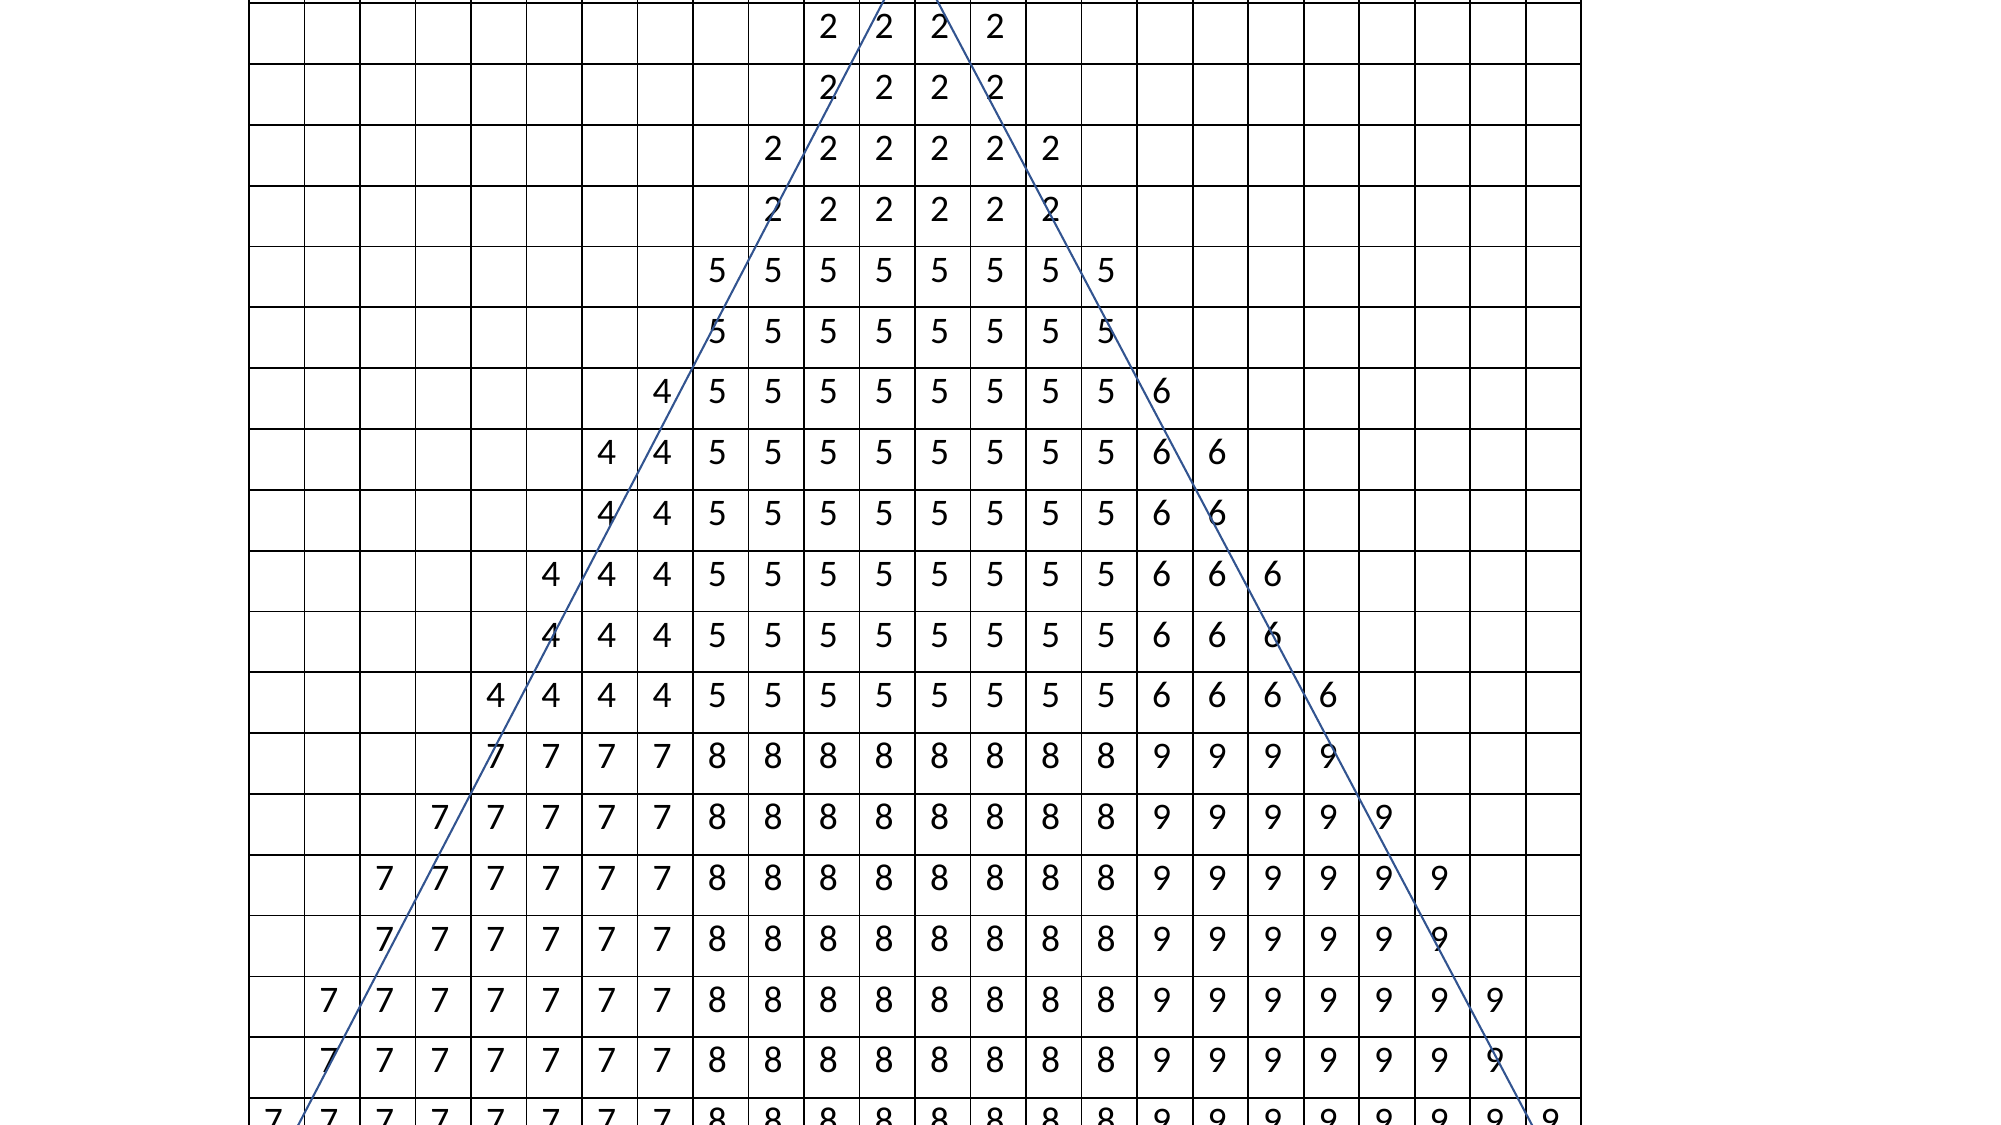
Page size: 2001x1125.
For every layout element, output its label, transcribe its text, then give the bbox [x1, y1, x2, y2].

table_cell [1471, 430, 1525, 489]
table_cell 2 [941, 4, 970, 58]
table_cell [1138, 308, 1192, 367]
table_cell [250, 65, 304, 124]
table_cell [527, 308, 581, 367]
table_cell [1249, 247, 1303, 306]
table_cell [1305, 4, 1358, 63]
table_cell [1194, 308, 1247, 367]
table_cell 9 [1392, 856, 1414, 897]
table_cell [250, 187, 304, 246]
table_cell [1305, 187, 1358, 246]
table_cell [1360, 430, 1414, 489]
table_cell [250, 856, 304, 915]
table_cell [1249, 126, 1303, 185]
table_cell [361, 552, 415, 611]
table_cell [1249, 308, 1303, 367]
table_cell 6 [1199, 491, 1247, 550]
table_cell [1305, 126, 1358, 185]
table_cell [1416, 187, 1469, 246]
table_cell [1471, 65, 1525, 124]
table_cell [361, 126, 415, 185]
table_cell 4 [583, 552, 594, 573]
table_cell [1416, 65, 1469, 124]
table_cell [1471, 916, 1525, 976]
table_cell [638, 247, 692, 306]
table_cell [472, 491, 526, 550]
table_cell [472, 187, 526, 246]
table_cell [694, 4, 748, 63]
table_cell [250, 977, 304, 1036]
table_cell [527, 187, 581, 246]
table_cell [250, 734, 304, 793]
table_cell 2 [1027, 126, 1081, 185]
table_cell [1471, 491, 1525, 550]
table_cell [1471, 795, 1525, 854]
table_cell 7 [361, 856, 415, 915]
table_cell [305, 734, 359, 793]
table_cell [250, 369, 304, 428]
table_cell [305, 430, 359, 489]
table_cell [305, 187, 359, 246]
table_cell [527, 430, 581, 489]
table_cell 4 [638, 369, 690, 428]
table_cell [416, 369, 470, 428]
table_cell [1527, 4, 1580, 63]
table_cell [361, 612, 415, 671]
table_cell [1416, 369, 1469, 428]
table_cell [583, 247, 637, 306]
table_cell [305, 4, 359, 63]
table_cell [1471, 552, 1525, 611]
table_cell [250, 795, 304, 854]
table_cell [1471, 4, 1525, 63]
table_cell [1082, 126, 1136, 185]
table_cell [472, 612, 526, 671]
table_cell 7 [361, 977, 373, 1000]
table_cell [1416, 247, 1469, 306]
table_cell 7 [250, 1099, 304, 1125]
table_cell [361, 4, 415, 63]
table_cell 2 [1038, 187, 1081, 246]
table_cell [1360, 491, 1414, 550]
table_cell [1527, 673, 1580, 732]
table_cell [1360, 4, 1414, 63]
table_cell 6 [1249, 552, 1303, 611]
table_cell [305, 491, 359, 550]
table_cell 4 [583, 491, 626, 550]
table_cell 4 [638, 430, 658, 468]
table_cell [1360, 247, 1414, 306]
table_cell 2 [973, 65, 1025, 124]
table_cell [694, 187, 748, 246]
table_cell [1305, 308, 1358, 367]
table_cell [1194, 4, 1247, 63]
table_cell [416, 612, 470, 671]
table_cell [416, 491, 470, 550]
table_cell [416, 552, 470, 611]
table_cell [527, 126, 581, 185]
table_cell [1305, 430, 1358, 489]
table_cell 7 [305, 977, 359, 1036]
table_cell [1194, 65, 1247, 124]
table_cell [361, 247, 415, 306]
table_cell [305, 673, 359, 732]
table_cell 7 [416, 856, 436, 894]
table_cell [1471, 126, 1525, 185]
table_cell [1527, 1038, 1580, 1097]
table_cell [1138, 187, 1192, 246]
table_cell 2 [749, 126, 803, 185]
table_cell [1471, 612, 1525, 671]
table_cell 6 [1194, 430, 1247, 489]
table_cell [305, 612, 359, 671]
table_cell 2 [805, 65, 848, 124]
table_cell [1527, 856, 1580, 915]
table_cell [1527, 491, 1580, 550]
table_cell [1138, 247, 1192, 306]
table_cell 7 [472, 734, 500, 787]
table_cell [583, 126, 637, 185]
table_cell [361, 734, 415, 793]
table_cell [250, 1038, 304, 1097]
table_cell [250, 673, 304, 732]
table_cell [305, 552, 359, 611]
table_cell [1360, 552, 1414, 611]
table_cell [1527, 552, 1580, 611]
table_cell [1082, 187, 1136, 246]
table_cell [361, 187, 415, 246]
table_cell [583, 65, 637, 124]
table_cell [250, 430, 304, 489]
table_cell 2 [805, 126, 816, 147]
table_cell [416, 430, 470, 489]
table_cell [250, 308, 304, 367]
table_cell [1416, 734, 1469, 793]
table_cell 4 [527, 612, 563, 671]
table_cell 9 [1527, 1099, 1580, 1125]
table_cell [472, 369, 526, 428]
table_cell [1360, 187, 1414, 246]
table_cell [416, 4, 470, 63]
table_cell [1527, 795, 1580, 854]
table_cell 6 [1231, 552, 1247, 582]
table_cell [1360, 734, 1414, 793]
table_cell 9 [1360, 795, 1414, 854]
table_cell [527, 491, 581, 550]
table_cell 7 [361, 916, 405, 976]
text_box [297, 0, 1534, 1125]
table_cell [694, 126, 748, 185]
table_cell [472, 308, 526, 367]
table_cell 9 [1471, 977, 1525, 1036]
table_cell 9 [1520, 1099, 1525, 1107]
table_cell [1249, 4, 1303, 63]
table_cell 9 [1327, 734, 1358, 792]
table_cell 5 [1102, 308, 1136, 367]
table_cell [472, 430, 526, 489]
table_cell [527, 65, 581, 124]
table_cell [1416, 552, 1469, 611]
table_cell 2 [860, 4, 880, 41]
table_cell [1138, 4, 1192, 63]
table_cell [250, 612, 304, 671]
table_cell [305, 916, 359, 976]
table_cell 4 [472, 673, 526, 732]
table_cell [1360, 612, 1414, 671]
table_cell [1360, 65, 1414, 124]
table_cell [416, 673, 470, 732]
table_cell [1027, 4, 1081, 63]
table_cell [1249, 369, 1303, 428]
table_cell [1305, 612, 1358, 671]
table_cell [250, 4, 304, 63]
table_cell [527, 247, 581, 306]
table_cell [361, 369, 415, 428]
table_cell [1138, 65, 1192, 124]
table_cell [1416, 430, 1469, 489]
table_cell [1249, 491, 1303, 550]
table_cell 4 [527, 552, 581, 611]
table_cell [1416, 491, 1469, 550]
table_cell [1194, 247, 1247, 306]
table_cell [472, 247, 526, 306]
table_cell [749, 4, 803, 63]
table_cell [1416, 673, 1469, 732]
table_cell [1527, 977, 1580, 1036]
table_cell [305, 247, 359, 306]
table_cell [1082, 65, 1136, 124]
table_cell [1194, 126, 1247, 185]
table_cell [361, 673, 415, 732]
table_cell [1471, 247, 1525, 306]
table_cell [583, 187, 637, 246]
table_cell [694, 65, 748, 124]
table_cell [1082, 4, 1136, 63]
table_cell [1527, 187, 1580, 246]
table_cell [361, 795, 415, 854]
table_cell [1527, 65, 1580, 124]
table_cell [416, 308, 470, 367]
table_cell [638, 187, 692, 246]
table_cell [1360, 369, 1414, 428]
table_cell [1360, 308, 1414, 367]
table_cell [1360, 673, 1414, 732]
table_cell [1471, 369, 1525, 428]
table_cell 2 [971, 4, 1025, 63]
table_cell 6 [1295, 673, 1303, 688]
table_cell 2 [749, 187, 784, 246]
table_cell [1027, 65, 1081, 124]
table_cell [1305, 491, 1358, 550]
table_cell [1305, 552, 1358, 611]
table_cell [416, 187, 470, 246]
table_cell [1471, 308, 1525, 367]
table_cell 5 [1082, 247, 1136, 306]
table_cell 9 [1416, 856, 1469, 915]
table_cell [305, 795, 359, 854]
table_cell [1527, 369, 1580, 428]
table_cell [250, 552, 304, 611]
table_cell 6 [1305, 673, 1358, 732]
table_cell 5 [1070, 247, 1081, 268]
table_cell 2 [805, 4, 859, 63]
table_cell [1360, 126, 1414, 185]
table_cell [1194, 369, 1247, 428]
table_cell [638, 65, 692, 124]
table_cell 7 [305, 1038, 341, 1097]
table_cell 9 [1424, 916, 1469, 976]
table_cell [416, 734, 470, 793]
table_cell [416, 247, 470, 306]
table_cell 6 [1263, 612, 1303, 671]
table_cell 2 [1006, 126, 1025, 162]
table_cell 9 [1456, 977, 1469, 1001]
table_cell [305, 856, 359, 915]
table_cell [361, 308, 415, 367]
table_cell [1305, 65, 1358, 124]
table_cell [472, 4, 526, 63]
table_cell 7 [416, 795, 468, 854]
table_cell [305, 369, 359, 428]
table_cell [583, 4, 637, 63]
table_cell 6 [1167, 430, 1192, 478]
table_cell [472, 552, 526, 611]
table_cell 4 [583, 430, 637, 489]
table_cell [250, 916, 304, 976]
table_cell [1471, 187, 1525, 246]
table_cell 6 [1138, 369, 1192, 428]
table_cell [1416, 126, 1469, 185]
table_cell 5 [694, 308, 721, 360]
table_cell [305, 308, 359, 367]
table_cell [749, 65, 803, 124]
table_cell [1527, 126, 1580, 185]
table_cell [305, 65, 359, 124]
table_cell [1527, 734, 1580, 793]
table_cell 9 [1488, 1038, 1525, 1097]
table_cell [416, 126, 470, 185]
table_cell [250, 247, 304, 306]
table_cell [361, 430, 415, 489]
table_cell [1416, 612, 1469, 671]
table_cell [638, 126, 692, 185]
table_cell [527, 369, 581, 428]
table_cell [250, 126, 304, 185]
table_cell [472, 65, 526, 124]
table_cell [361, 65, 415, 124]
table_cell [416, 65, 470, 124]
table_cell [1194, 187, 1247, 246]
table_cell [638, 4, 692, 63]
table_cell [1305, 369, 1358, 428]
table_cell [1527, 430, 1580, 489]
table_cell [1471, 734, 1525, 793]
table_cell [1527, 916, 1580, 976]
table_cell [583, 369, 637, 428]
table_cell [472, 126, 526, 185]
table_cell [361, 491, 415, 550]
table_cell [638, 308, 692, 367]
table_cell [1416, 795, 1469, 854]
table_cell [1471, 856, 1525, 915]
table_cell [1249, 187, 1303, 246]
table_cell [305, 126, 359, 185]
table_cell [1471, 673, 1525, 732]
table_cell [250, 491, 304, 550]
table_cell [1527, 247, 1580, 306]
table_cell 5 [694, 247, 748, 306]
table_cell [1249, 430, 1303, 489]
table_cell [583, 308, 637, 367]
table_cell 7 [305, 1099, 310, 1107]
table_cell [1527, 612, 1580, 671]
table_cell [1249, 65, 1303, 124]
table_cell [1305, 247, 1358, 306]
table_cell [1416, 4, 1469, 63]
table_cell [1416, 308, 1469, 367]
table_cell [1138, 126, 1192, 185]
table_cell [527, 4, 581, 63]
table_cell [1527, 308, 1580, 367]
